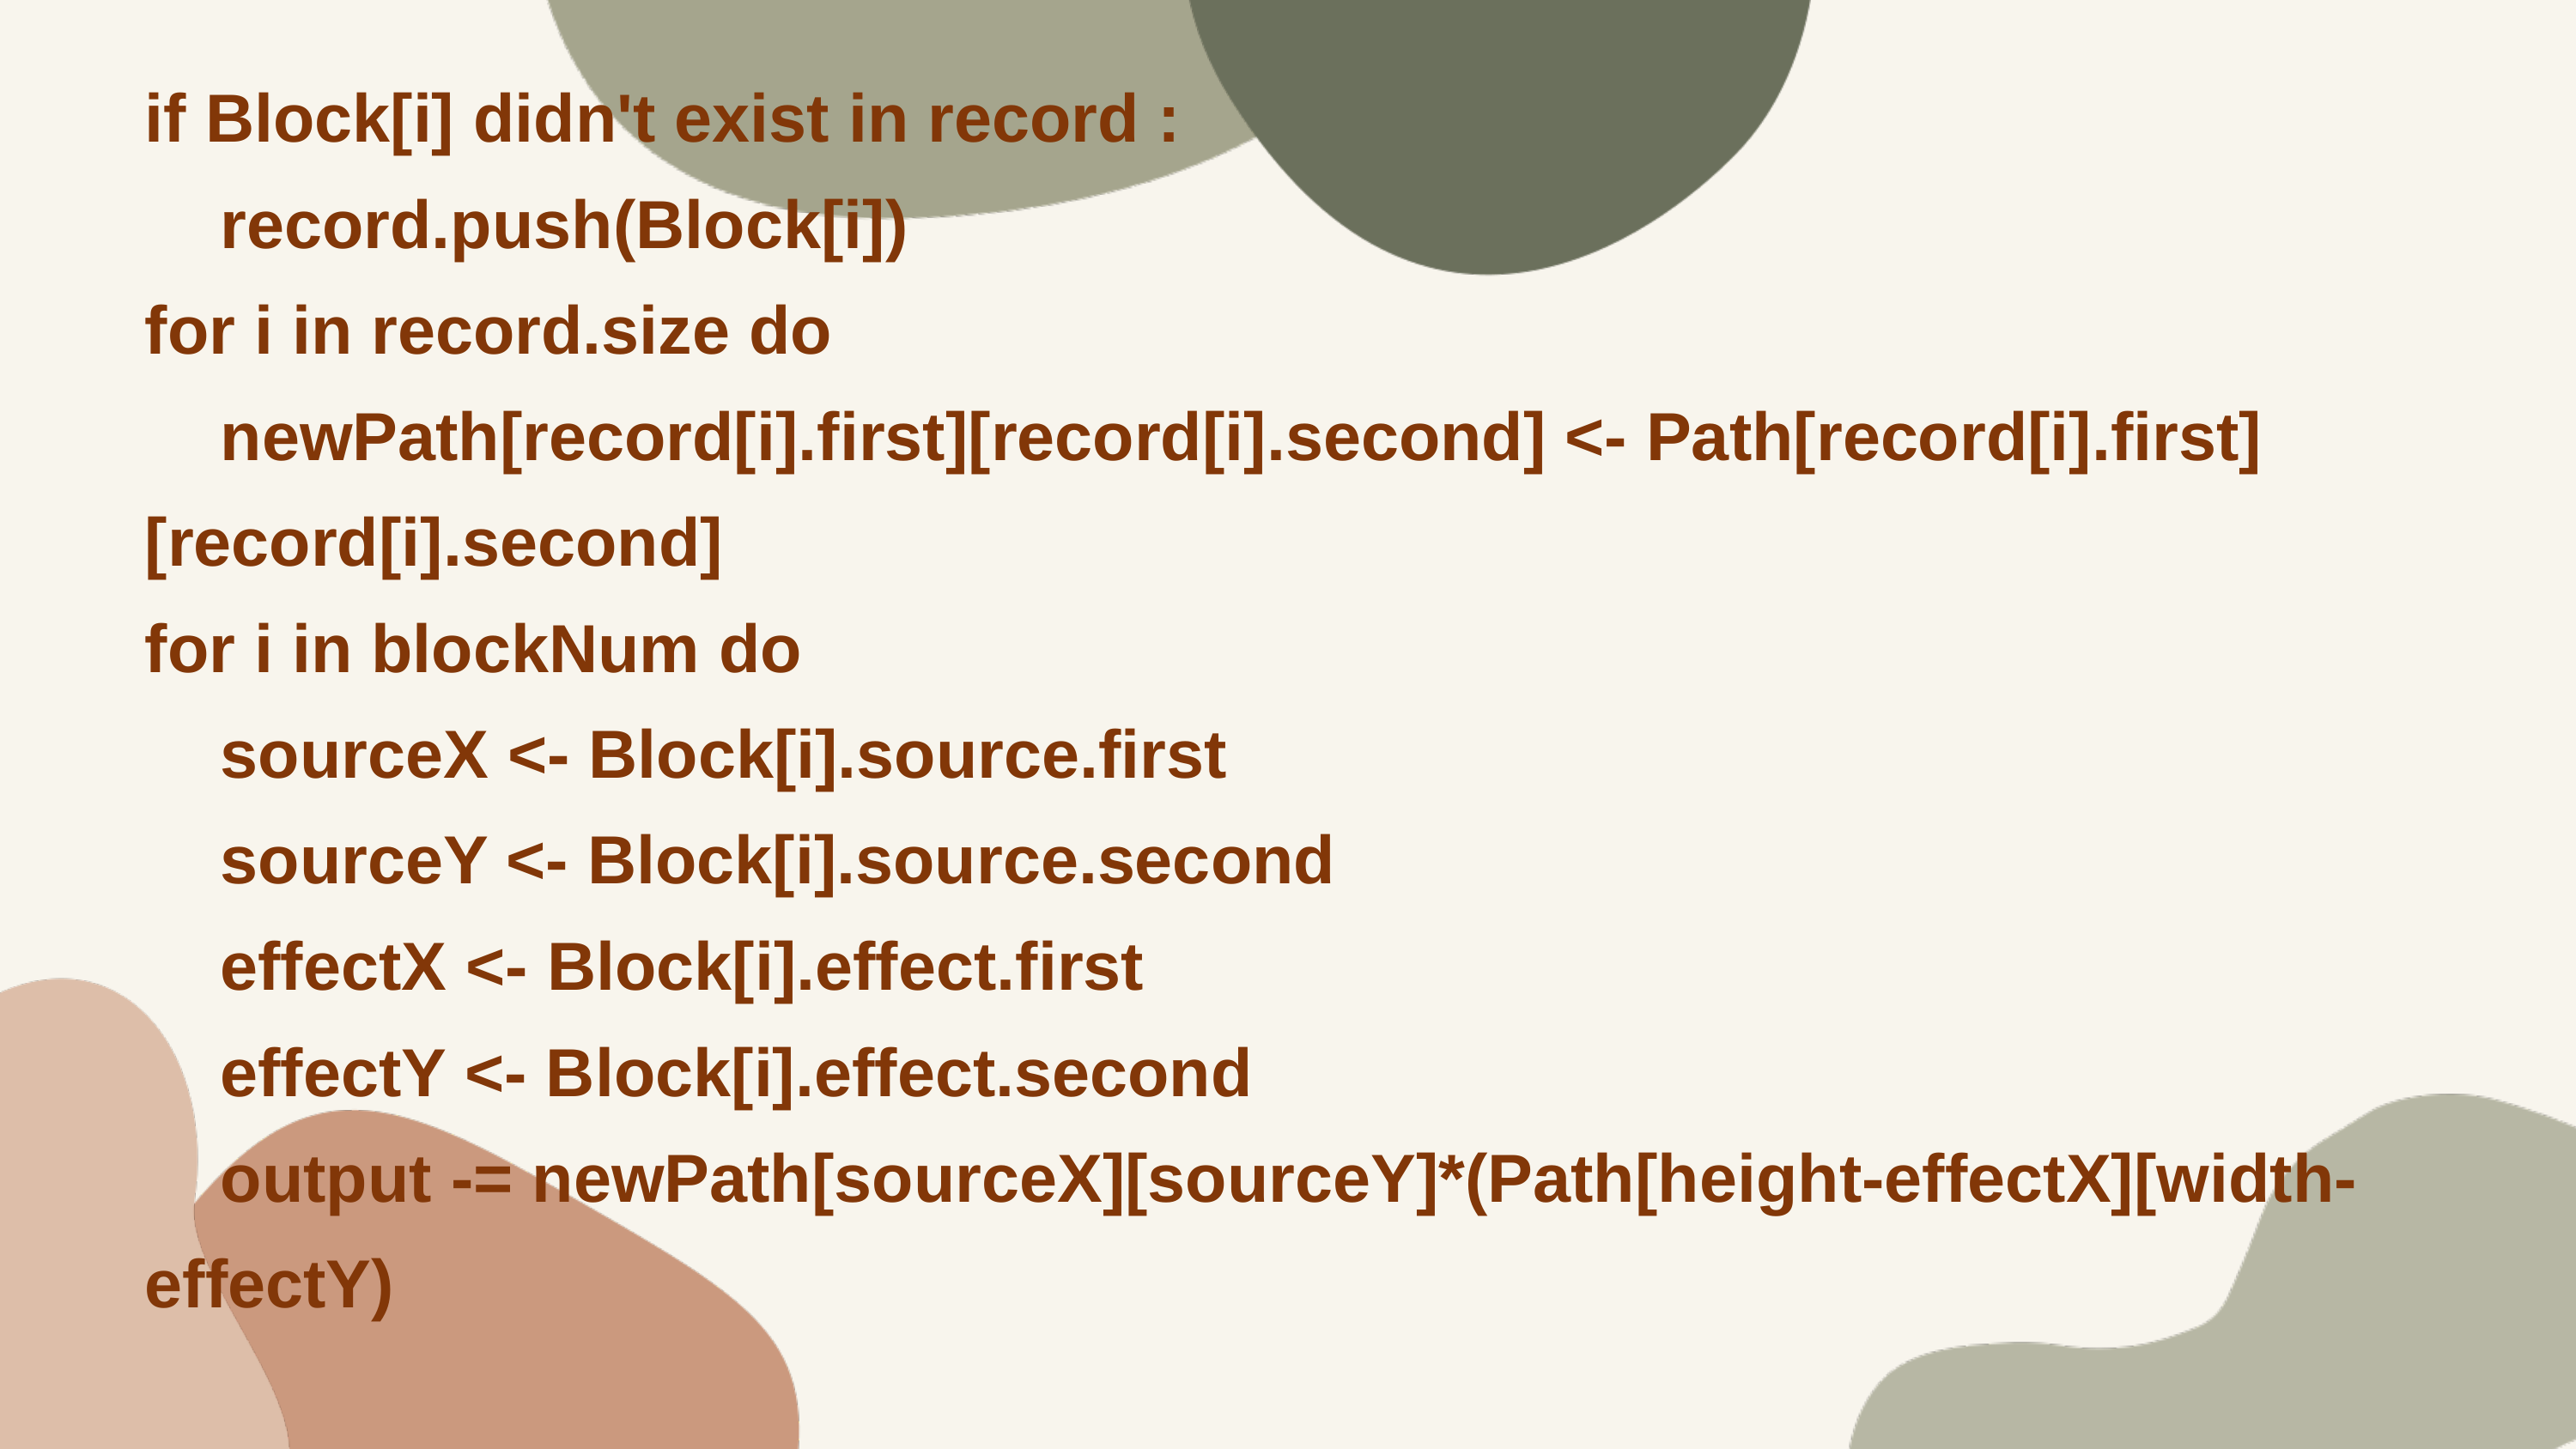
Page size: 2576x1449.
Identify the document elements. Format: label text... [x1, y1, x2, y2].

picture [1844, 1092, 2576, 1449]
picture [495, 0, 1845, 403]
picture [0, 943, 821, 1449]
text_box if Block[i] didn't exist in record : record.push(Block[i]) for i in record.size do newPath[record[i].first][record[i].second] <- Path[record[i].first][record[i].second] for i in blockNum do sourceX <- Block[i].source.first sourceY <- Block[i].source.second effectX <- Block[i].effect.first effectY <- Block[i].effect.second output -= newPath[sourceX][sourceY]*(Path[height-effectX][width-effectY) [144, 49, 2474, 1322]
